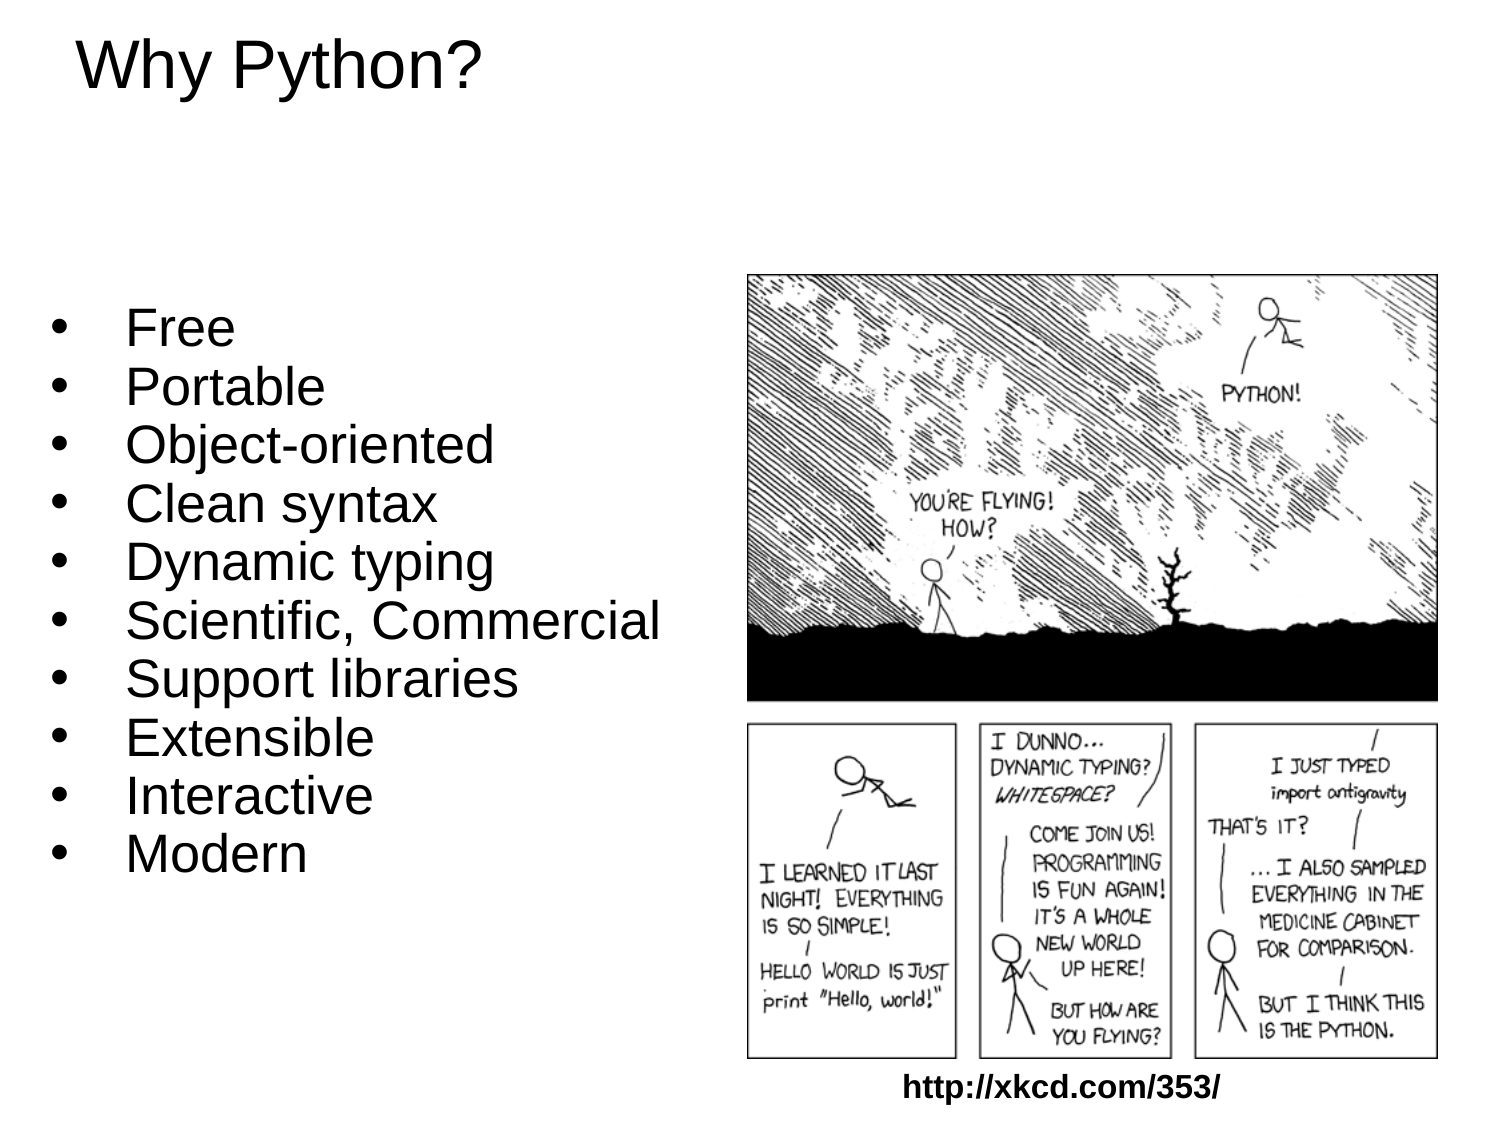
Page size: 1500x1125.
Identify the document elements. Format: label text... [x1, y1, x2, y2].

text_box http://xkcd.com/353/ [887, 1068, 1413, 1125]
list Free Portable Object-oriented Clean syntax Dynamic typing Scientific, Commercial Support libraries Extensible Interactive Modern [50, 299, 713, 891]
picture [747, 274, 1438, 1059]
title Why Python? [75, 20, 1313, 233]
